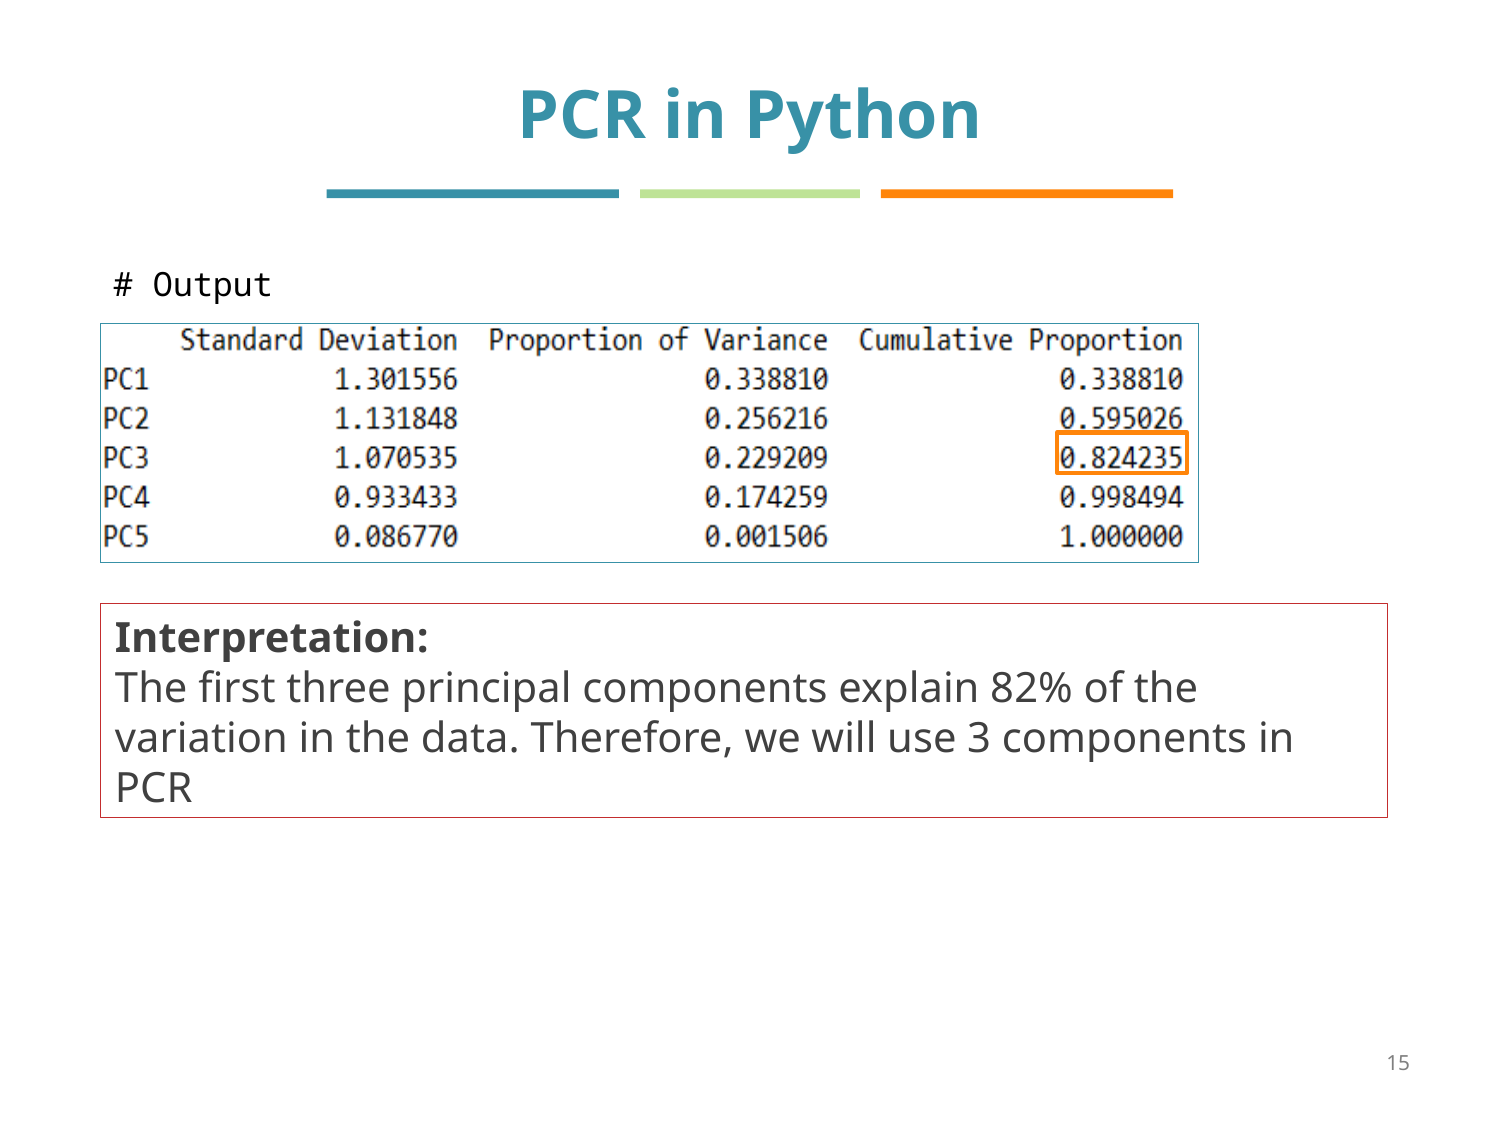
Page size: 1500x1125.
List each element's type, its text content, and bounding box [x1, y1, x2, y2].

text_box Interpretation: The first three principal components explain 82% of the variation in the data. Therefore, we will use 3 components in PCR [100, 602, 1388, 818]
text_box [326, 189, 1174, 199]
title PCR in Python [75, 44, 1425, 178]
picture [100, 323, 1200, 563]
text_box # Output [98, 255, 308, 310]
slide_number 15 [1074, 1024, 1425, 1103]
